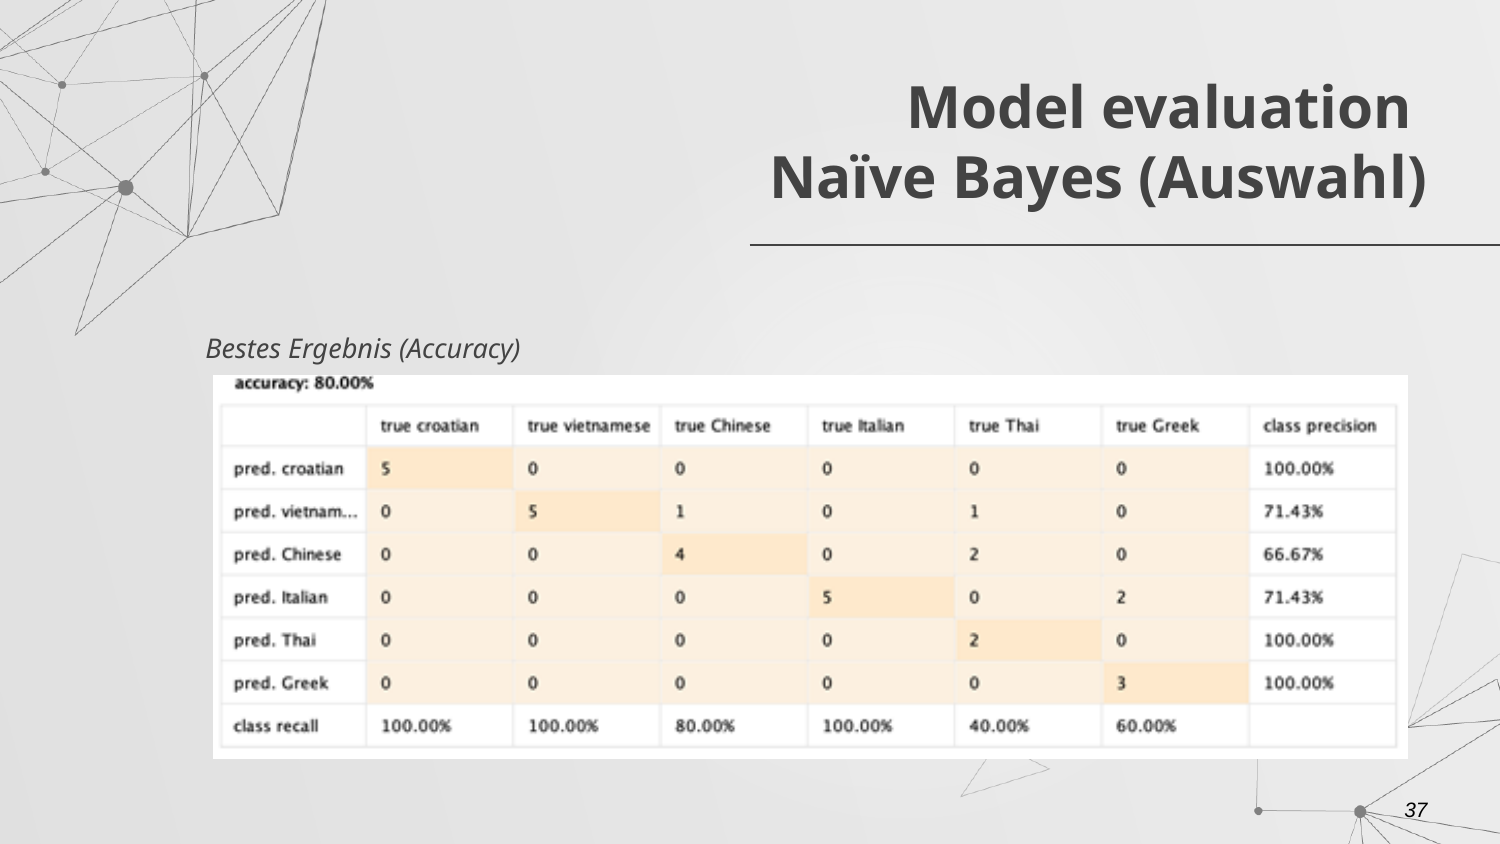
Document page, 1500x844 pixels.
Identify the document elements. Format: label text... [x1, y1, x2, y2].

picture [0, 0, 1500, 844]
title Model evaluation Naïve Bayes (Auswahl) [186, 108, 1442, 225]
subtitle Bestes Ergebnis (Accuracy) [165, 226, 1374, 815]
